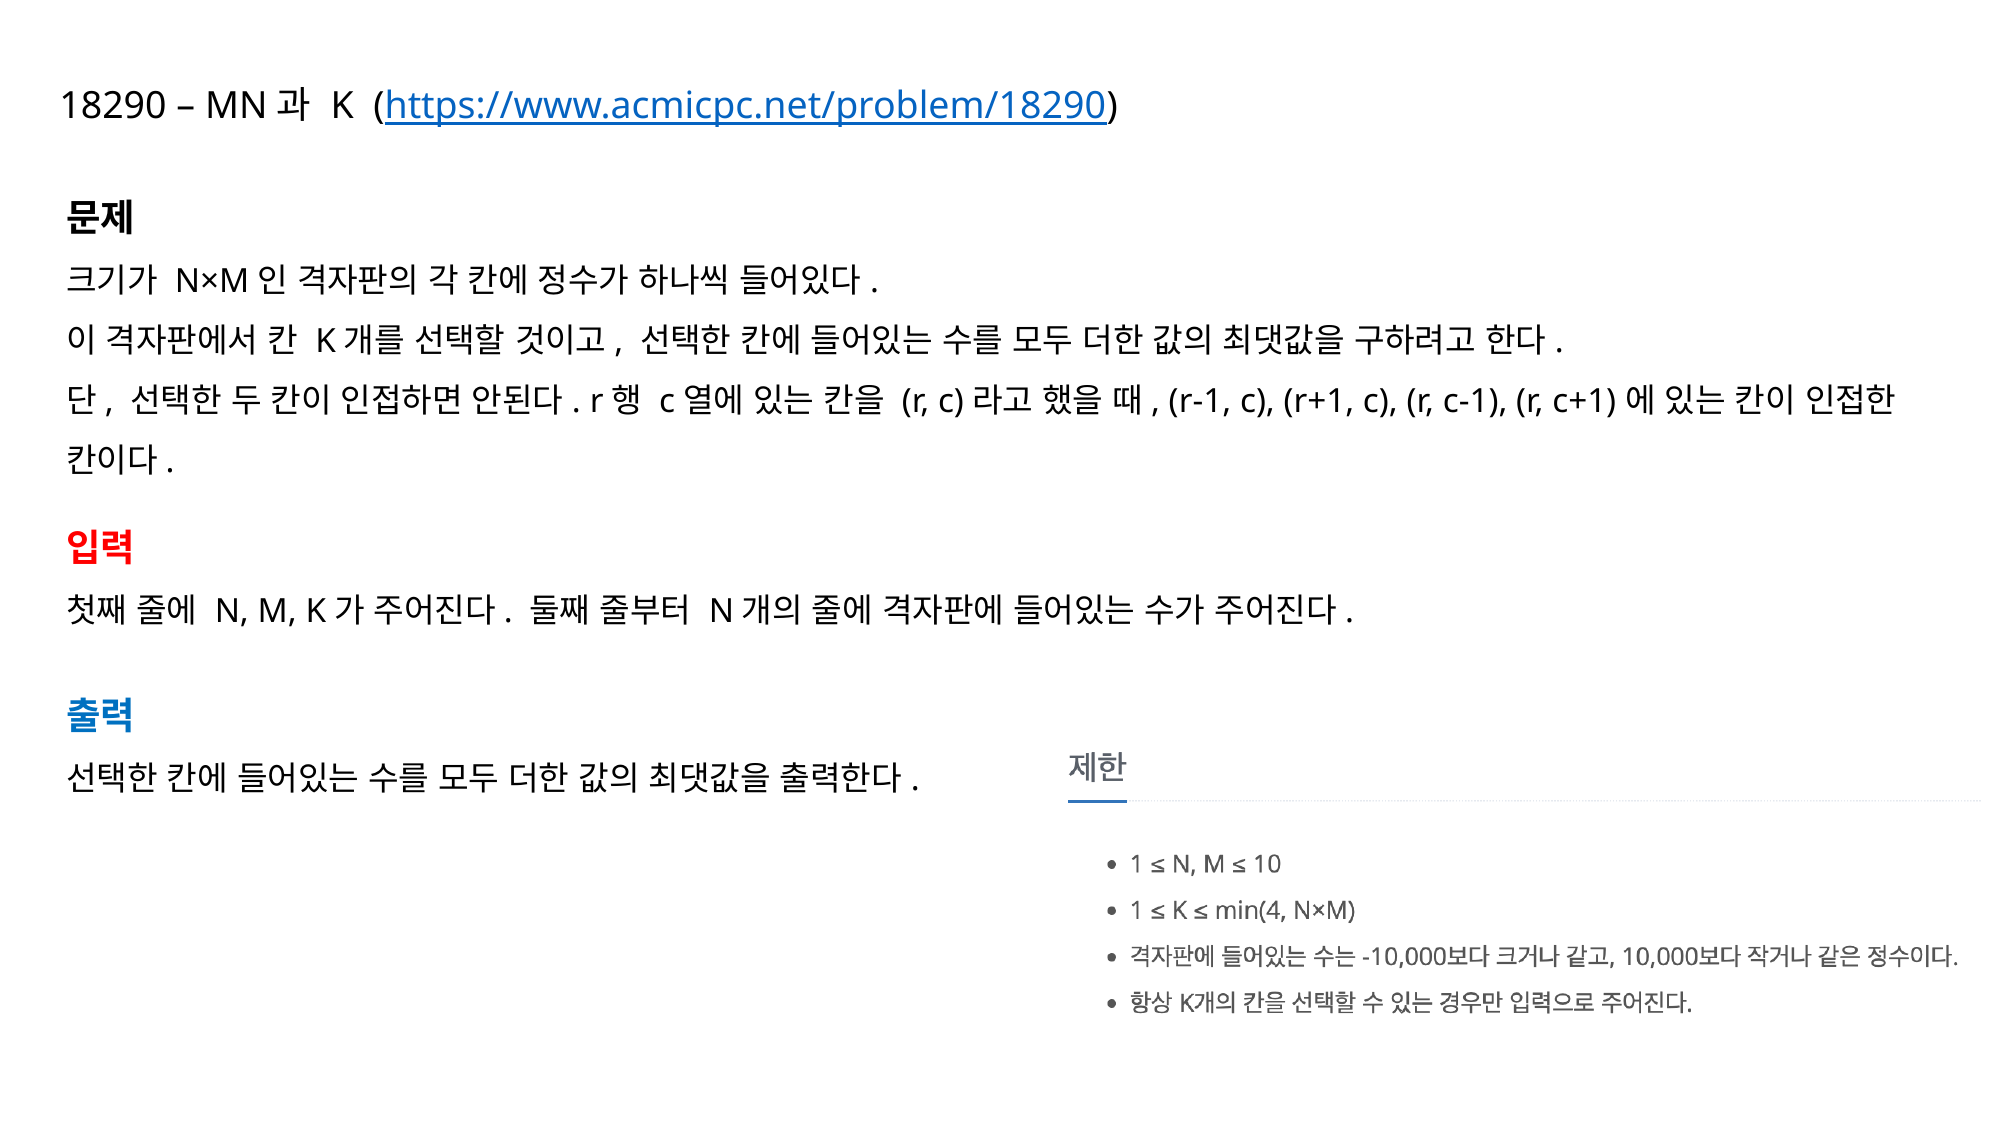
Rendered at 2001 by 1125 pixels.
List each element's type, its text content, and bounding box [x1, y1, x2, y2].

text_box 문제 크기가 N×M인 격자판의 각 칸에 정수가 하나씩 들어있다. 이 격자판에서 칸 K개를 선택할 것이고, 선택한 칸에 들어있는 수를 모두 더한 값의 최댓값을 구하려고 한다. 단, 선택한 두 칸이 인접하면 안된다. r행 c열에 있는 칸을 (r, c)라고 했을 때, (r-1, c), (r+1, c), (r, c-1), (r, c+1)에 있는 칸이 인접한 칸이다. [51, 164, 1940, 487]
text_box 입력 첫째 줄에 N, M, K가 주어진다. 둘째 줄부터 N개의 줄에 격자판에 들어있는 수가 주어진다. [51, 494, 1813, 637]
picture [1044, 730, 1982, 1053]
text_box 18290 – MN과 K (https://www.acmicpc.net/problem/18290) [44, 48, 1133, 140]
text_box 출력 선택한 칸에 들어있는 수를 모두 더한 값의 최댓값을 출력한다. [51, 662, 1813, 805]
